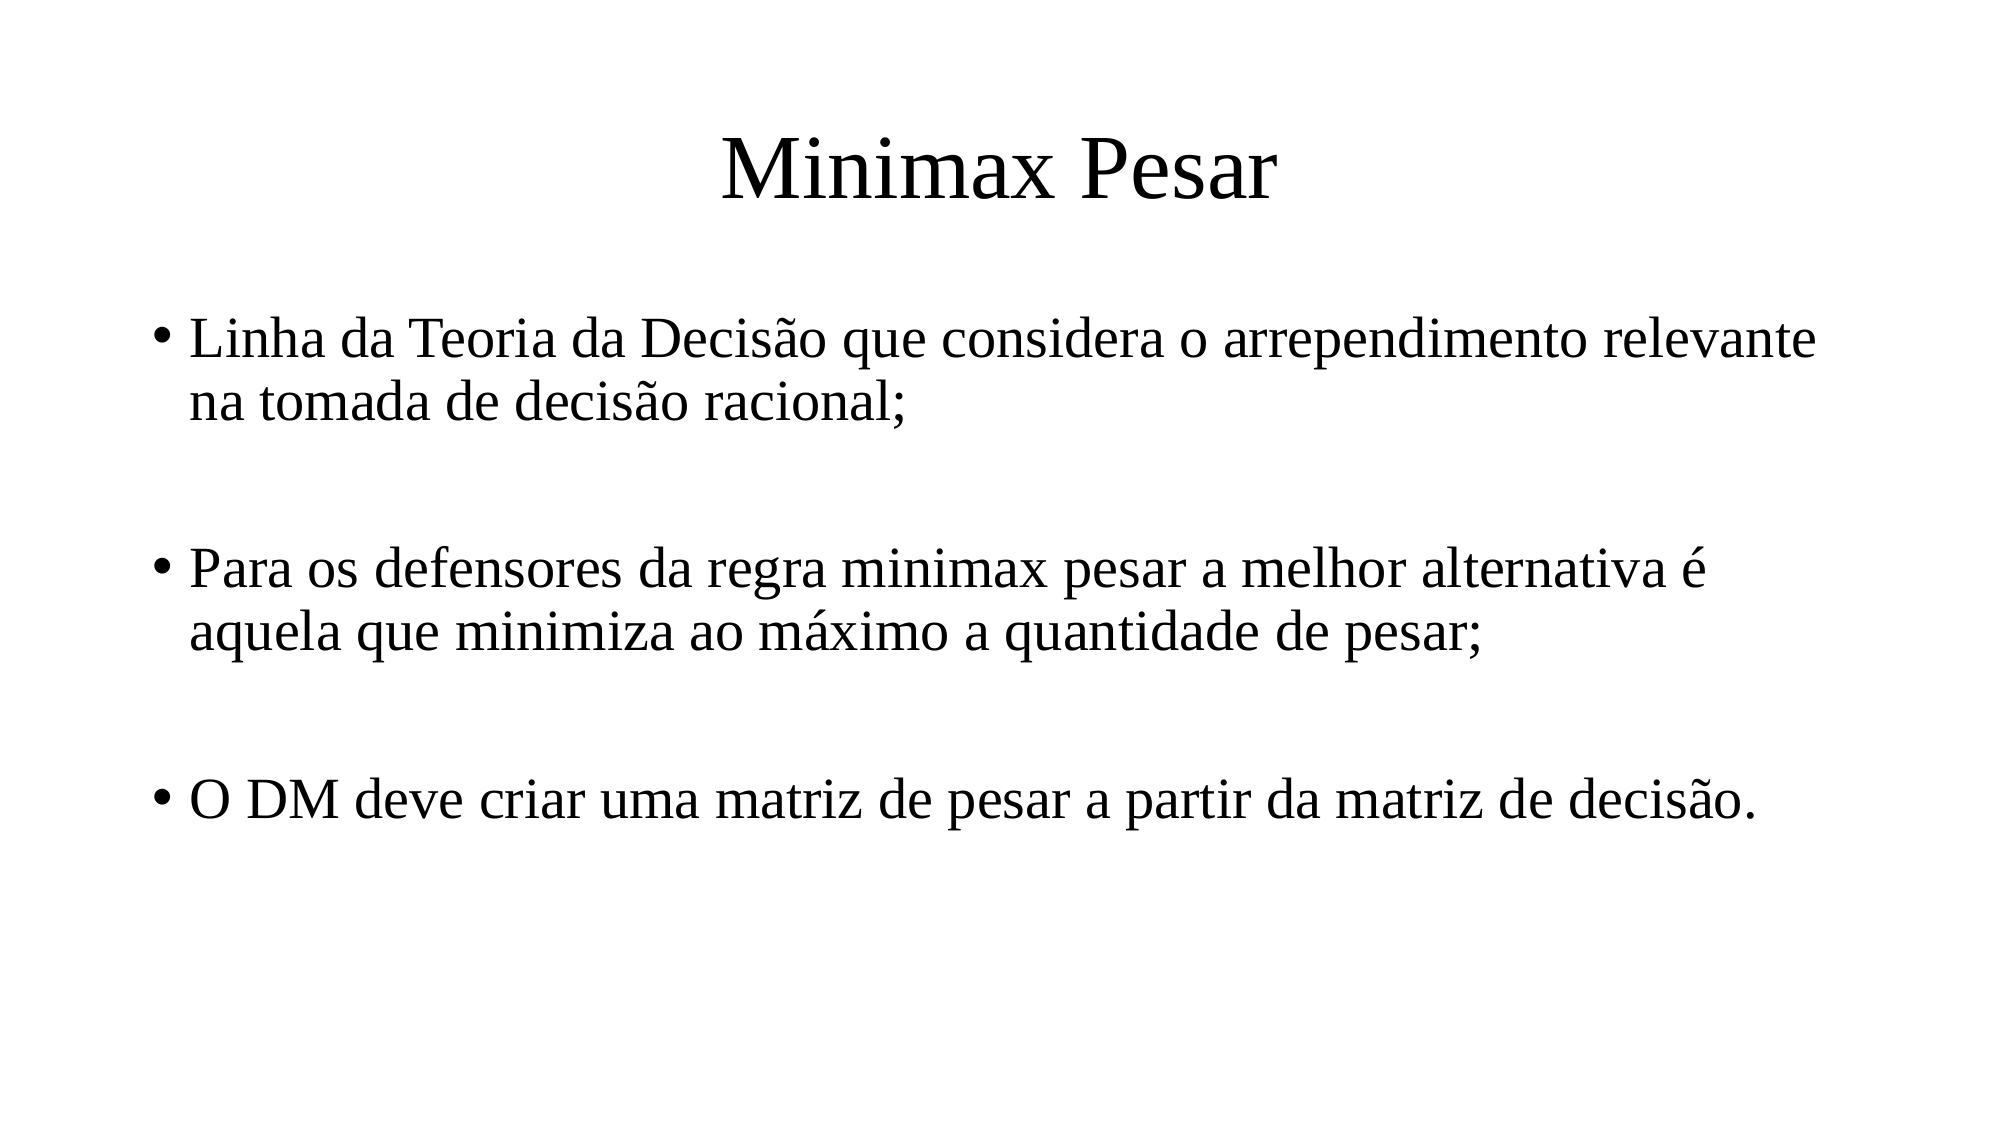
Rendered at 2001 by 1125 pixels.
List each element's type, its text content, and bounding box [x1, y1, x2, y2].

title Minimax Pesar [137, 59, 1863, 278]
list Linha da Teoria da Decisão que considera o arrependimento relevante na tomada de decisão racional; Para os defensores da regra minimax pesar a melhor alternativa é aquela que minimiza ao máximo a quantidade de pesar; O DM deve criar uma matriz de pesar a partir da matriz de decisão. [137, 299, 1863, 1014]
